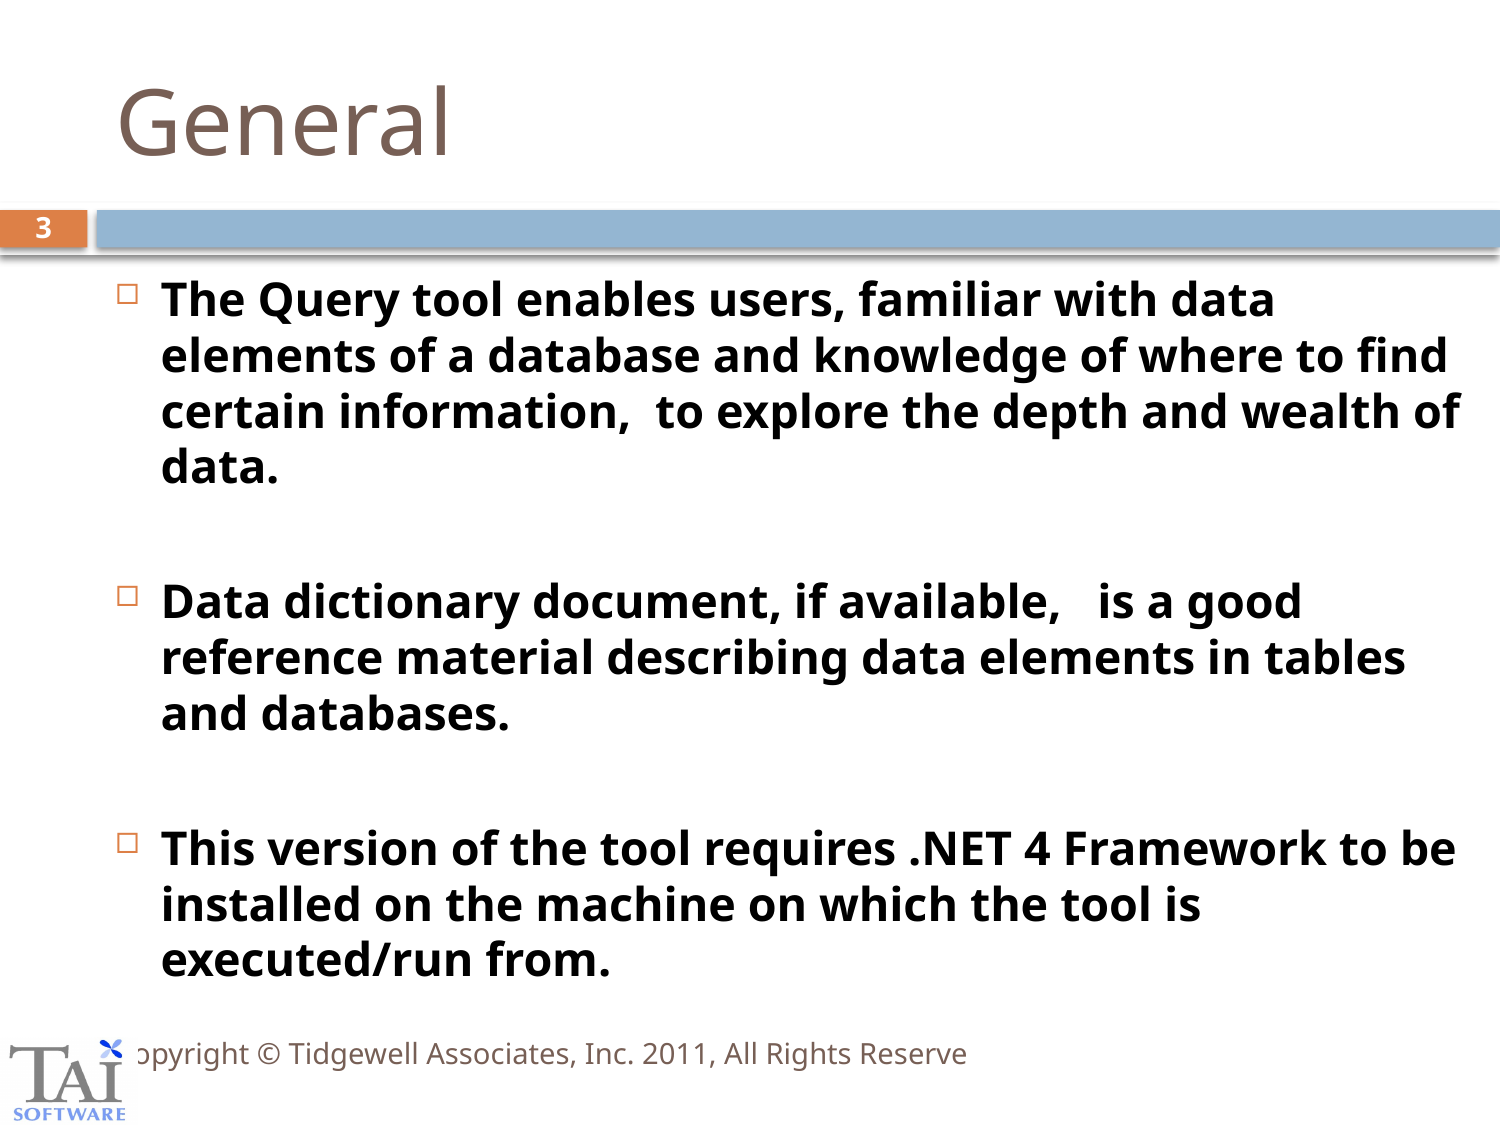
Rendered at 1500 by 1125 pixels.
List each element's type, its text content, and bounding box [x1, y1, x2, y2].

picture [0, 1037, 138, 1125]
list The Query tool enables users, familiar with data elements of a database and knowledge of where to find certain information, to explore the depth and wealth of data. Data dictionary document, if available, is a good reference material describing data elements in tables and databases. This version of the tool requires .NET 4 Framework to be installed on the machine on which the tool is executed/run from. [100, 262, 1500, 1000]
slide_number 3 [0, 208, 88, 249]
footer Copyright © Tidgewell Associates, Inc. 2011, All Rights Reserved [99, 1024, 990, 1085]
title General [100, 37, 1438, 200]
